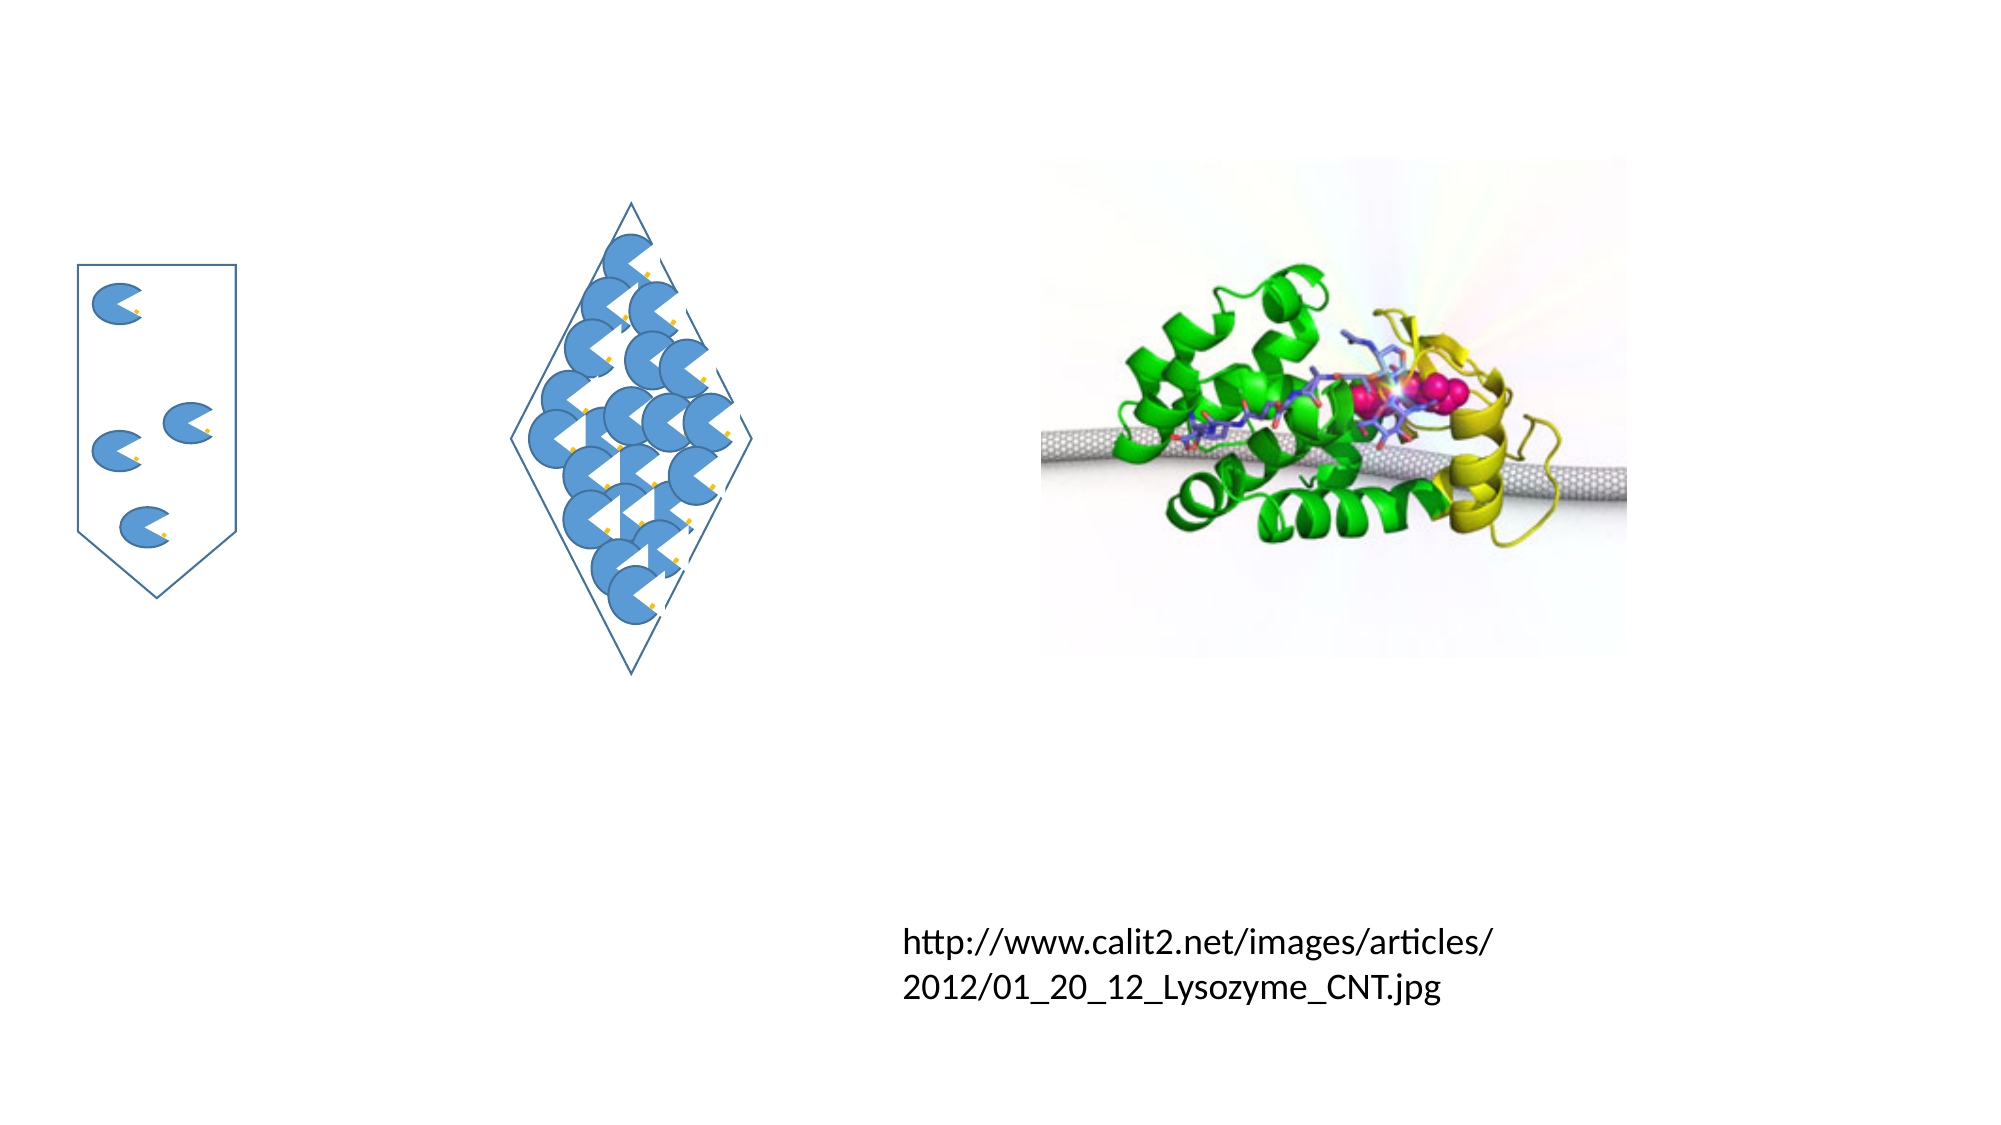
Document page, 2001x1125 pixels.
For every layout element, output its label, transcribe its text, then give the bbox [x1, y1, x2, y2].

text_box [77, 264, 236, 599]
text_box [510, 203, 752, 674]
picture [1041, 154, 1627, 658]
text_box http://www.calit2.net/images/articles/2012/01_20_12_Lysozyme_CNT.jpg [887, 909, 1888, 1015]
